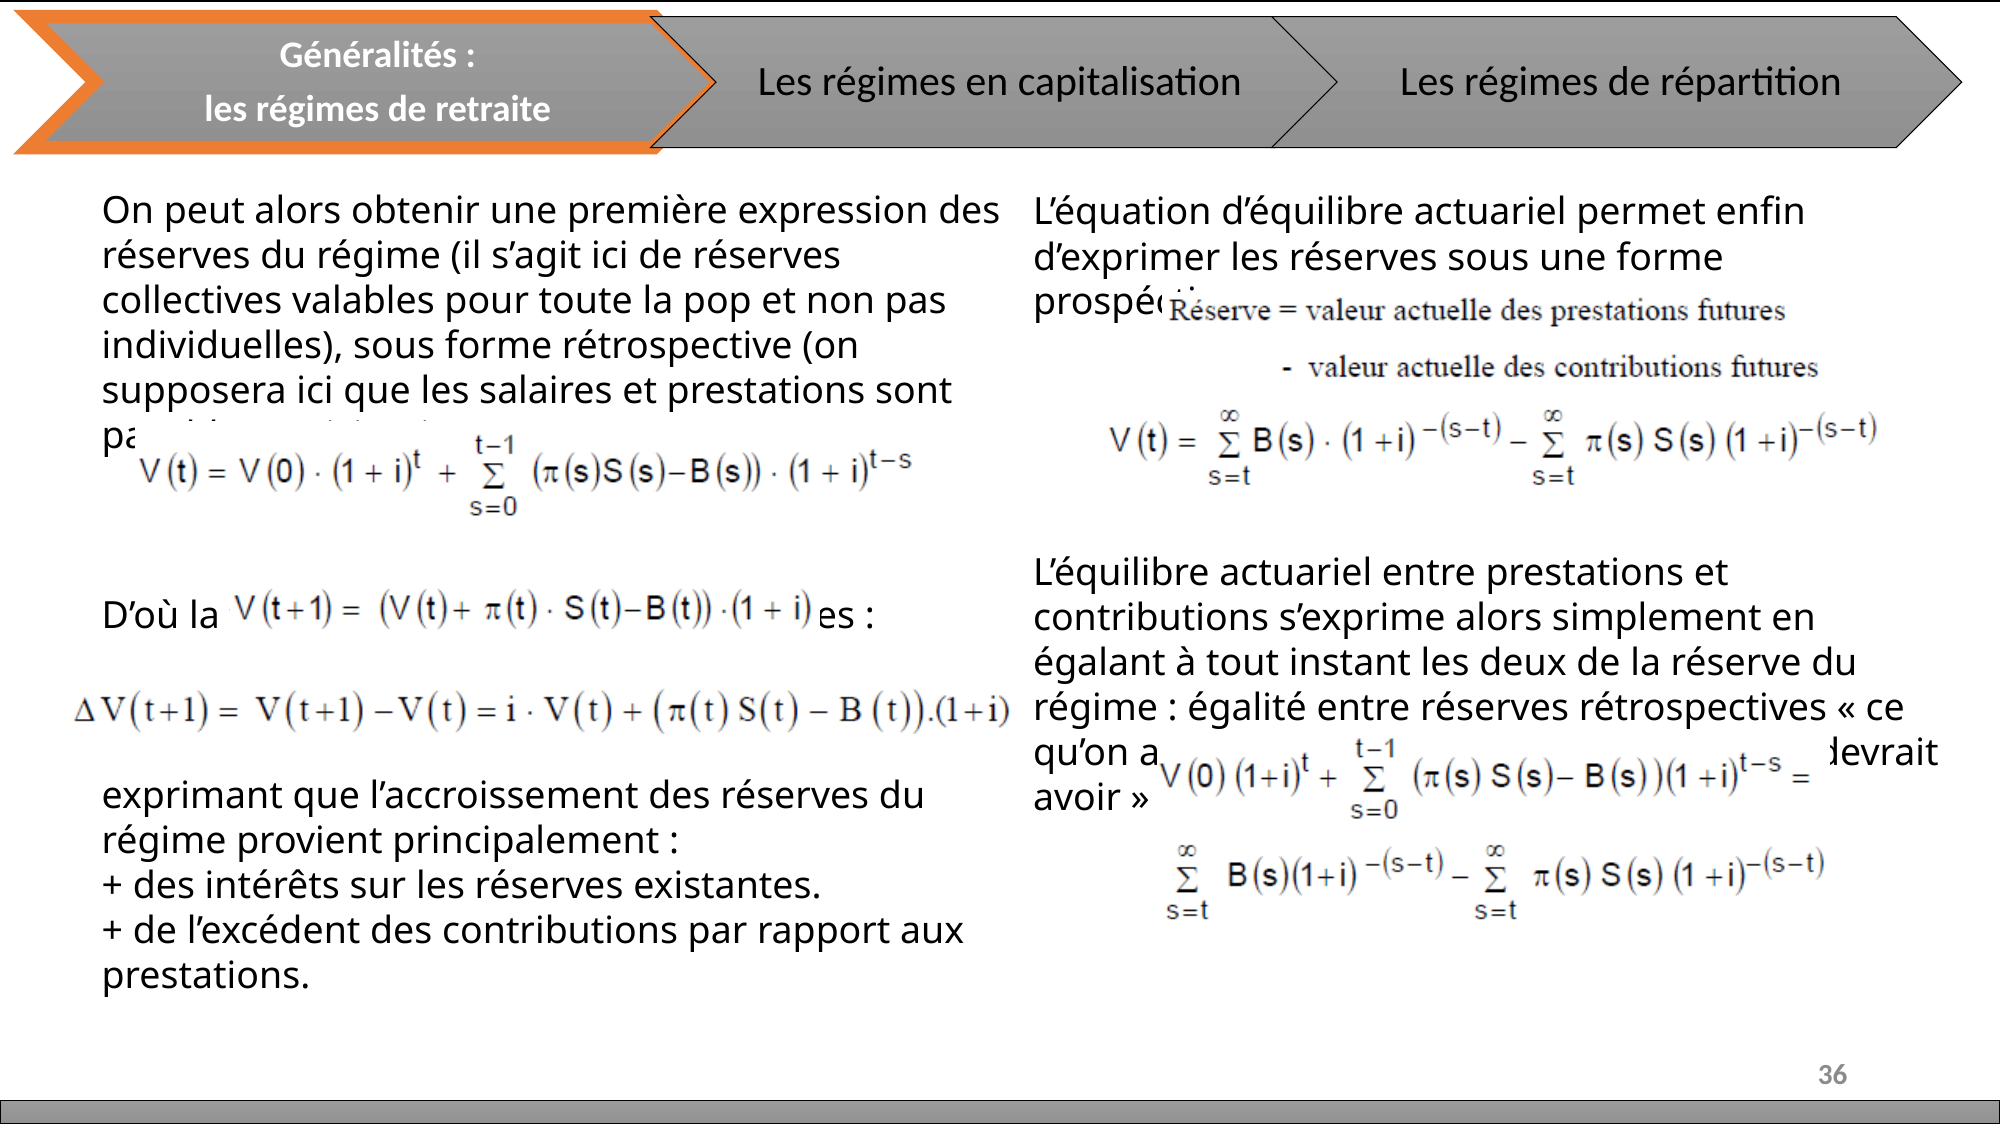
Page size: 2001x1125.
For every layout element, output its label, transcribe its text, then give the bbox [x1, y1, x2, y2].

picture [135, 421, 915, 522]
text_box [28, 16, 1963, 148]
picture [67, 683, 1015, 734]
text_box [0, 1100, 2000, 1124]
text_box On peut alors obtenir une première expression des réserves du régime (il s’agit ici de réserves collectives valables pour toute la pop et non pas individuelles), sous forme rétrospective (on supposera ici que les salaires et prestations sont payables anticipativement) : D’où la formule de récurrence des réserves : Ou encore sous forme différentielle : exprimant que l’accroissement des réserves du régime provient principalement : + des intérêts sur les réserves existantes. + de l’excédent des contributions par rapport aux prestations. [86, 178, 1019, 1094]
picture [1162, 292, 1824, 385]
picture [1157, 734, 1830, 924]
slide_number 36 [1412, 1095, 1863, 1103]
text_box L’équation d’équilibre actuariel permet enfin d’exprimer les réserves sous une forme prospéctive : L’équilibre actuariel entre prestations et contributions s’exprime alors simplement en égalant à tout instant les deux de la réserve du régime : égalité entre réserves rétrospectives « ce qu’on a » et réserves prospectives « ce qu’on devrait avoir » : [1018, 180, 1967, 1095]
picture [1102, 404, 1883, 493]
picture [230, 583, 820, 634]
